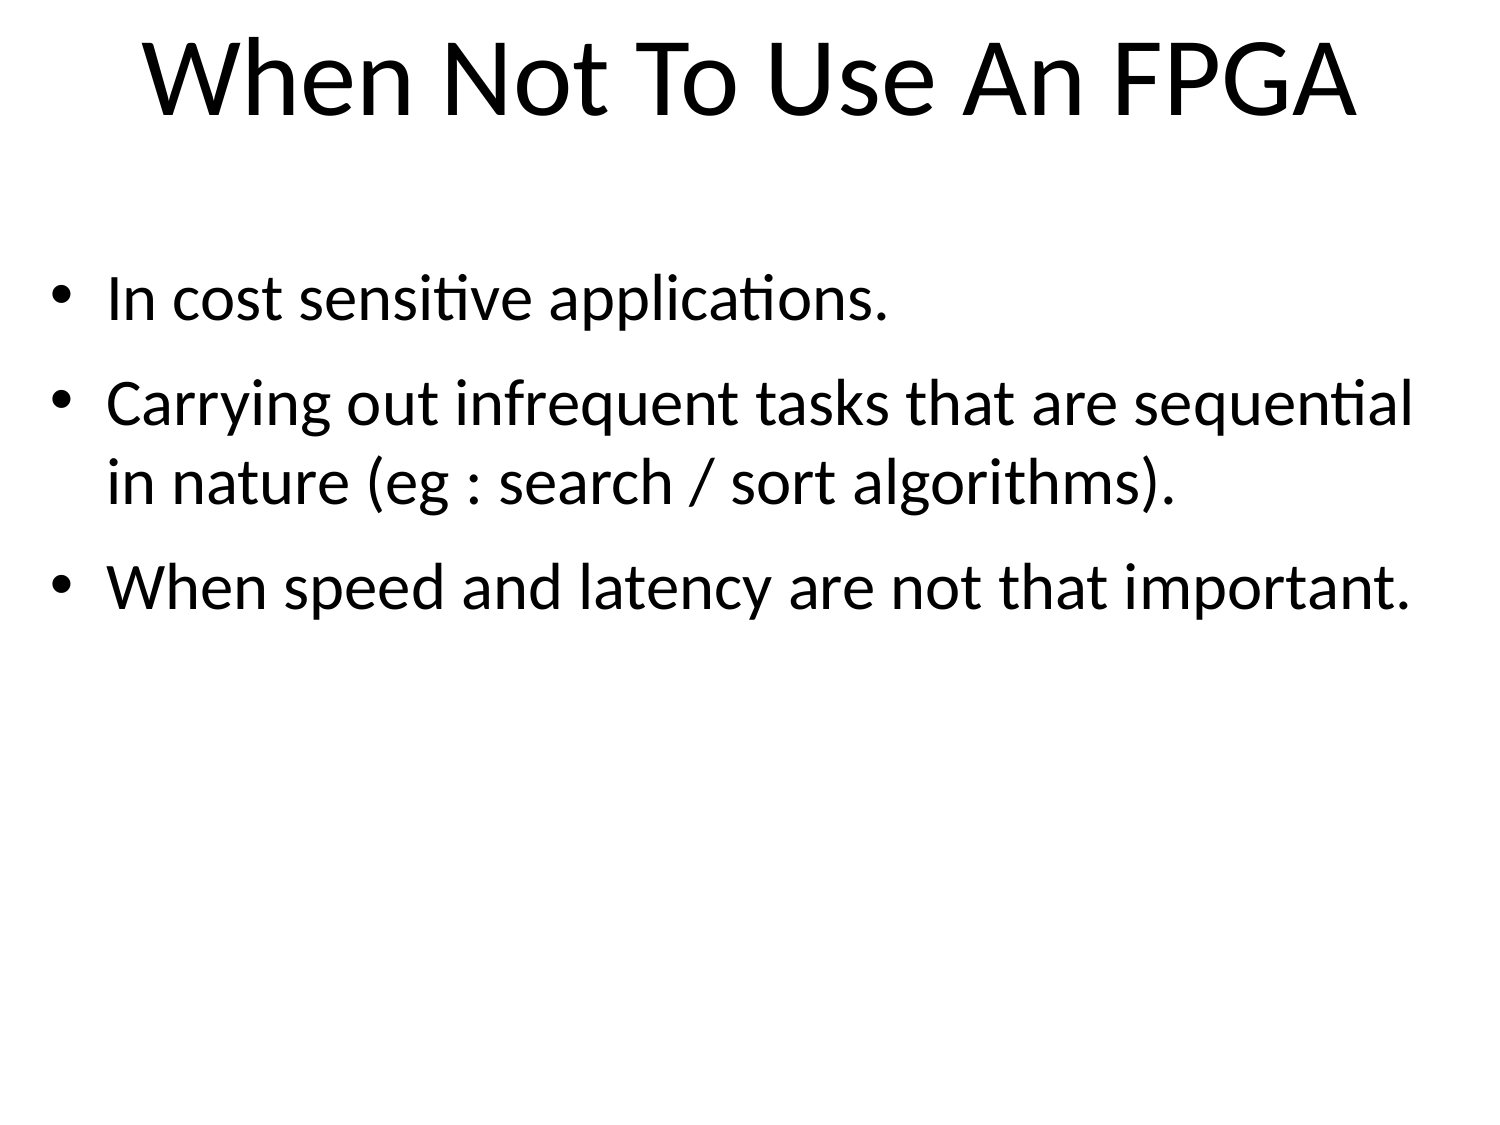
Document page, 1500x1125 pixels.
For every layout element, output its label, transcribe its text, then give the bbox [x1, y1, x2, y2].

text_box In cost sensitive applications. Carrying out infrequent tasks that are sequential in nature (eg : search / sort algorithms). When speed and latency are not that important. [35, 246, 1477, 736]
text_box When Not To Use An FPGA [0, 0, 1500, 164]
